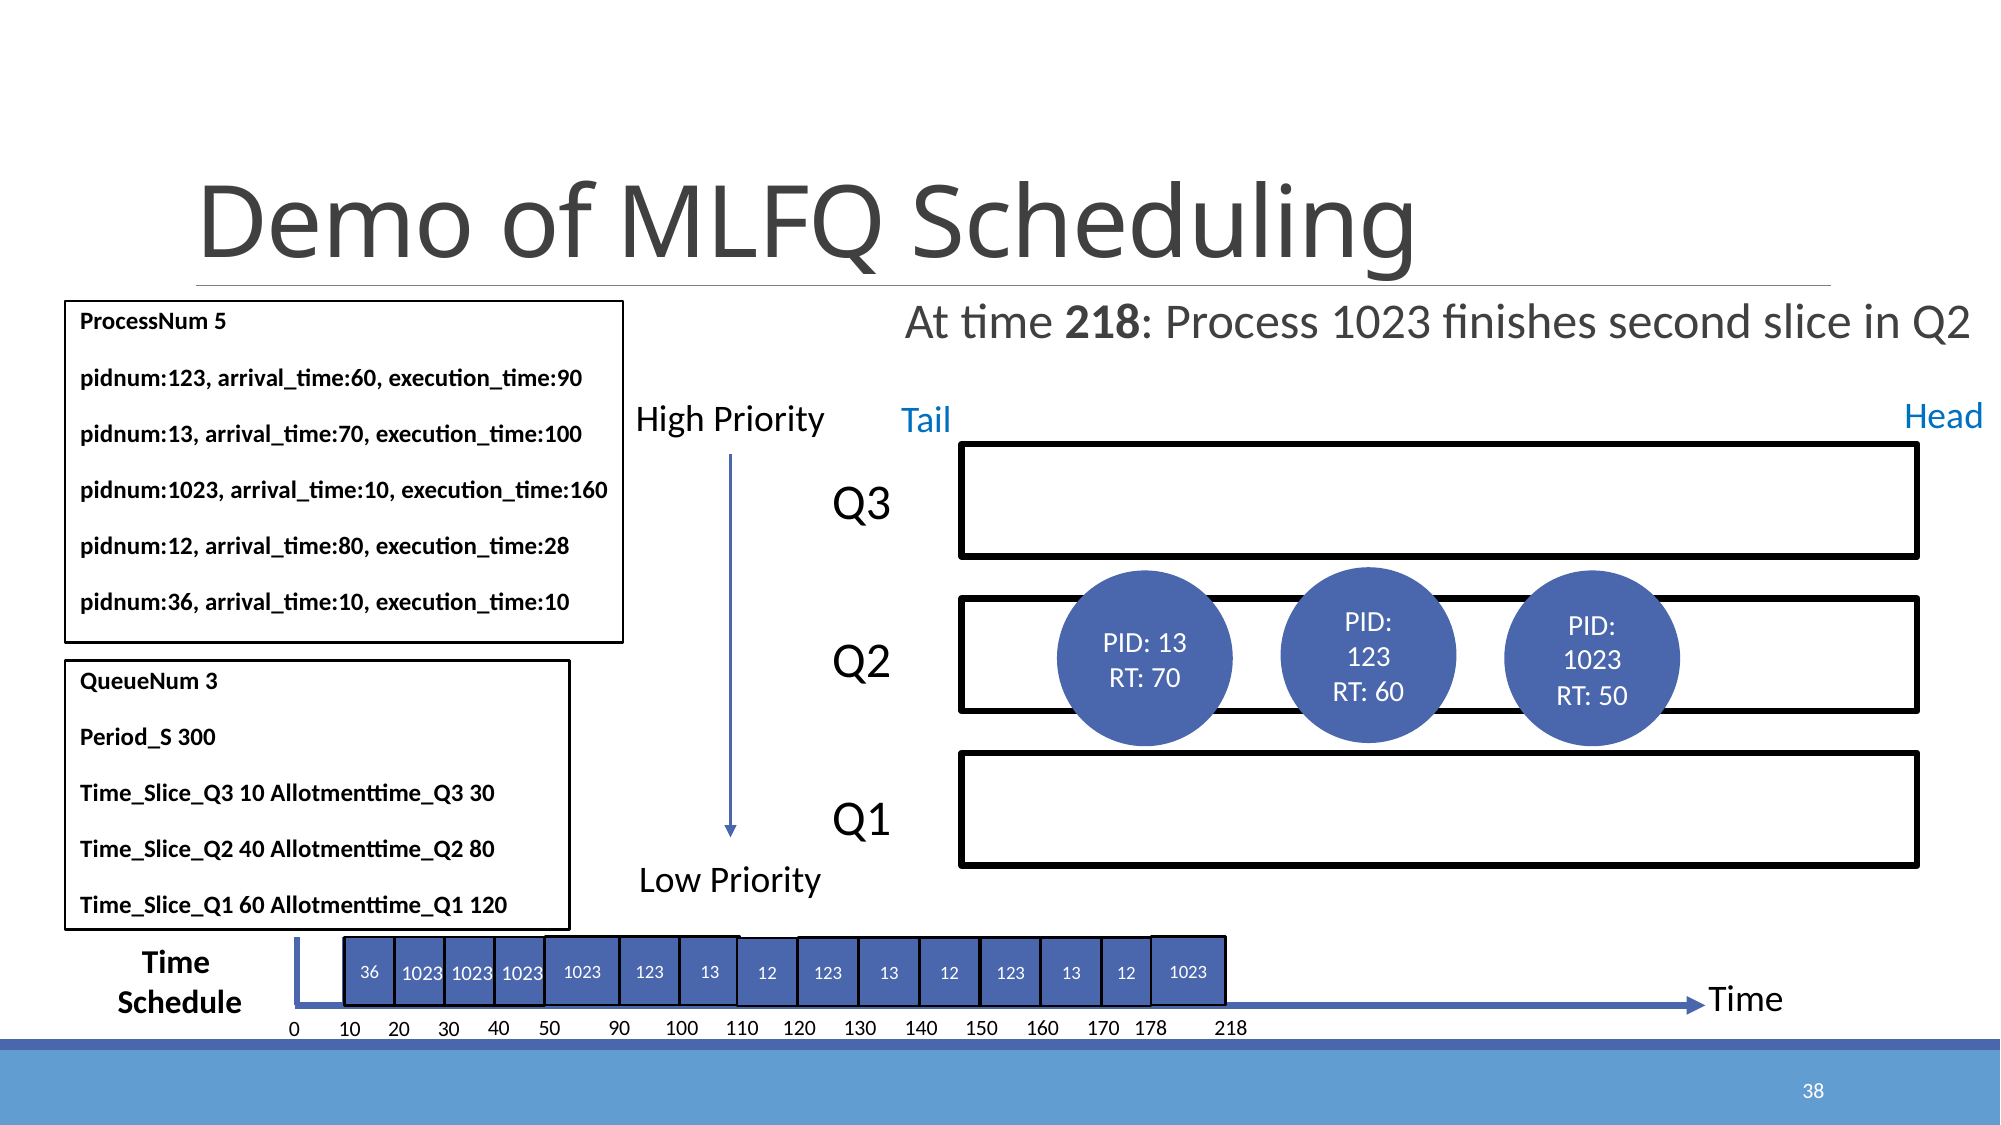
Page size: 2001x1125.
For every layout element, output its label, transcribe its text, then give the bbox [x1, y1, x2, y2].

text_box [64, 300, 624, 930]
list At time 218: Process 1023 finishes second slice in Q2 [889, 281, 1990, 380]
title Demo of MLFQ Scheduling [180, 47, 1830, 285]
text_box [633, 382, 2000, 909]
slide_number 38 [1624, 1059, 1840, 1120]
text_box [101, 932, 1801, 1051]
